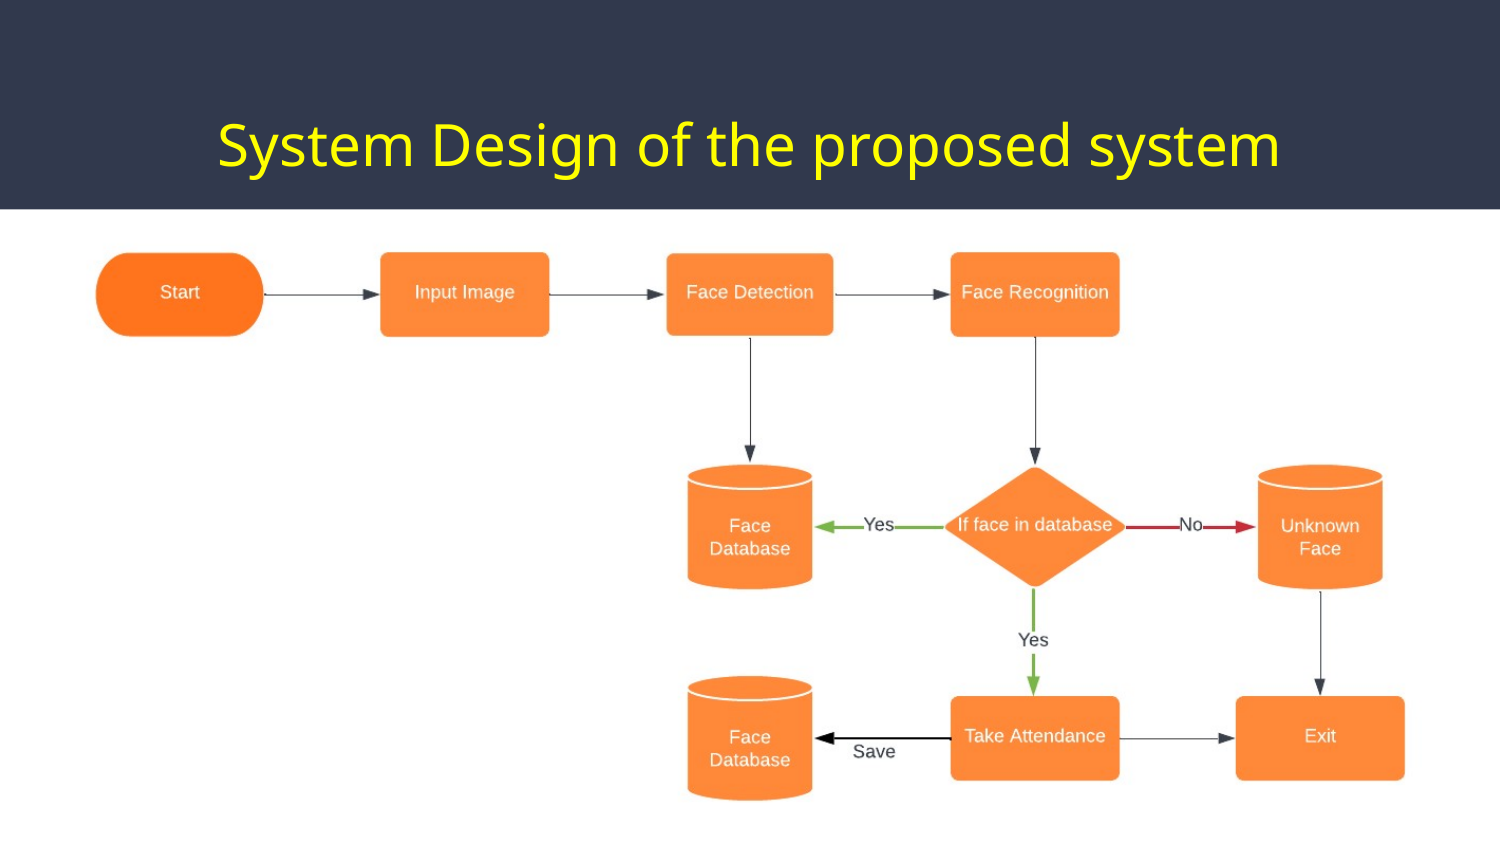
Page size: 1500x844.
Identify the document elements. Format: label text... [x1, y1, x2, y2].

picture [52, 209, 1447, 844]
title System Design of the proposed system [51, 82, 1449, 185]
